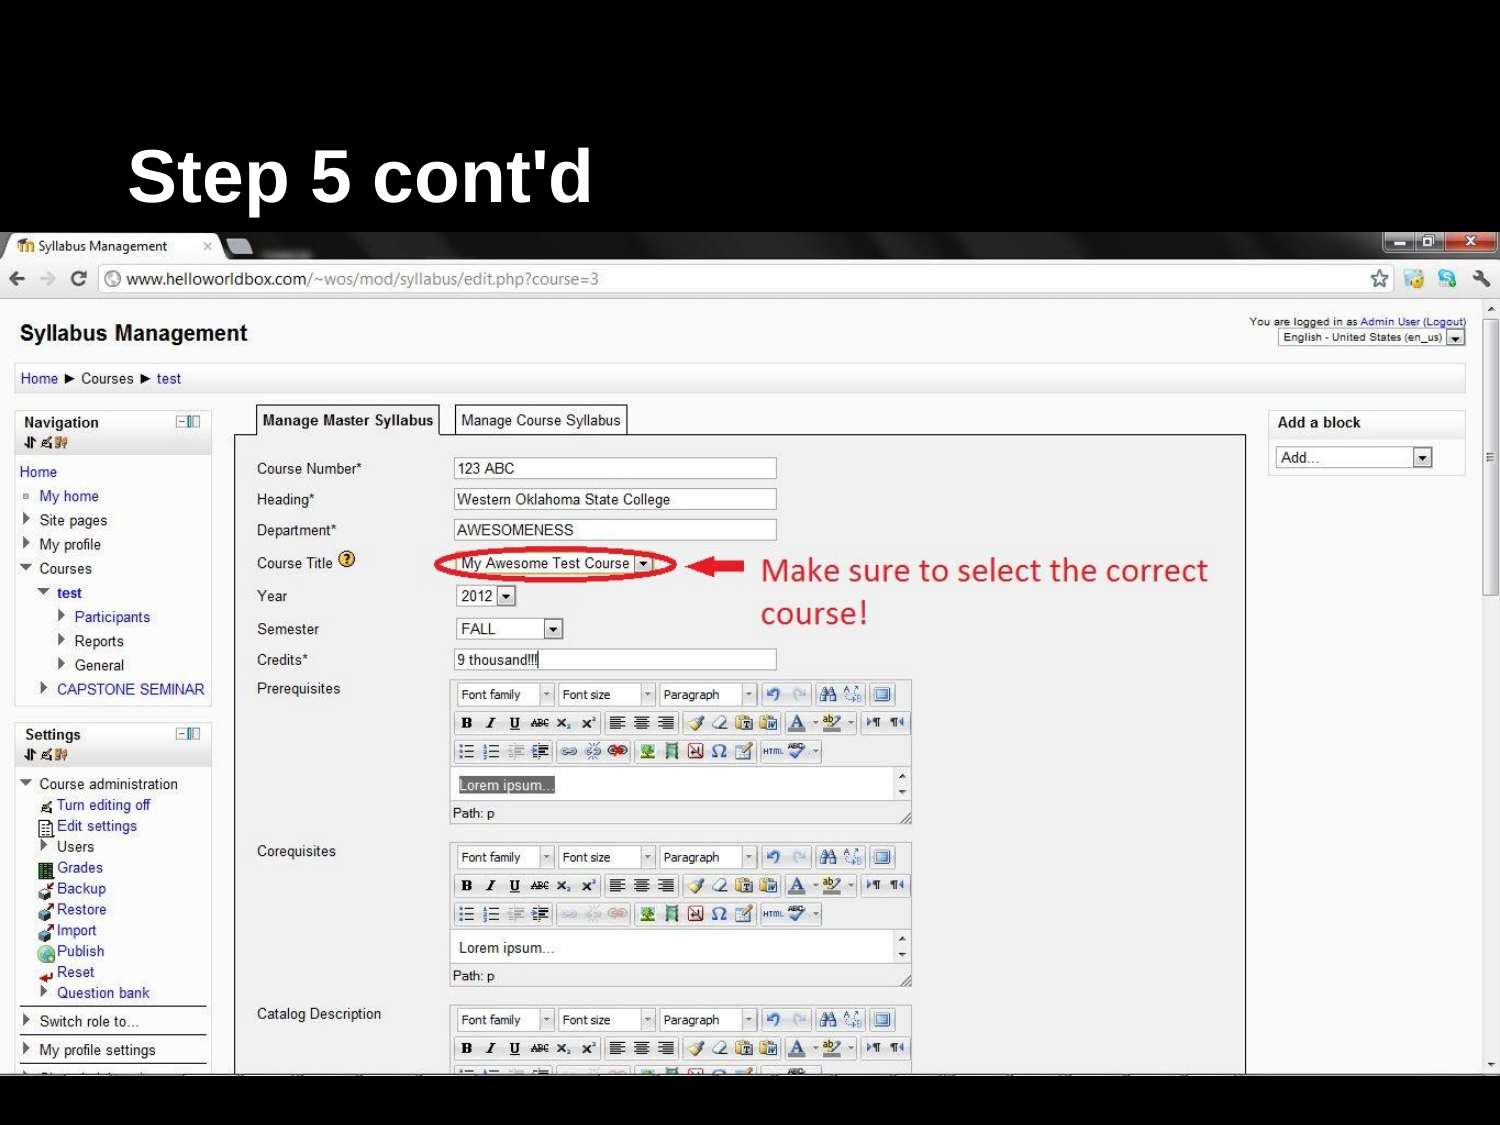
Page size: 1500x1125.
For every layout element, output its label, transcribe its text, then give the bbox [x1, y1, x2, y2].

text_box [0, 232, 1500, 1076]
title Step 5 cont'd [75, 14, 1425, 232]
